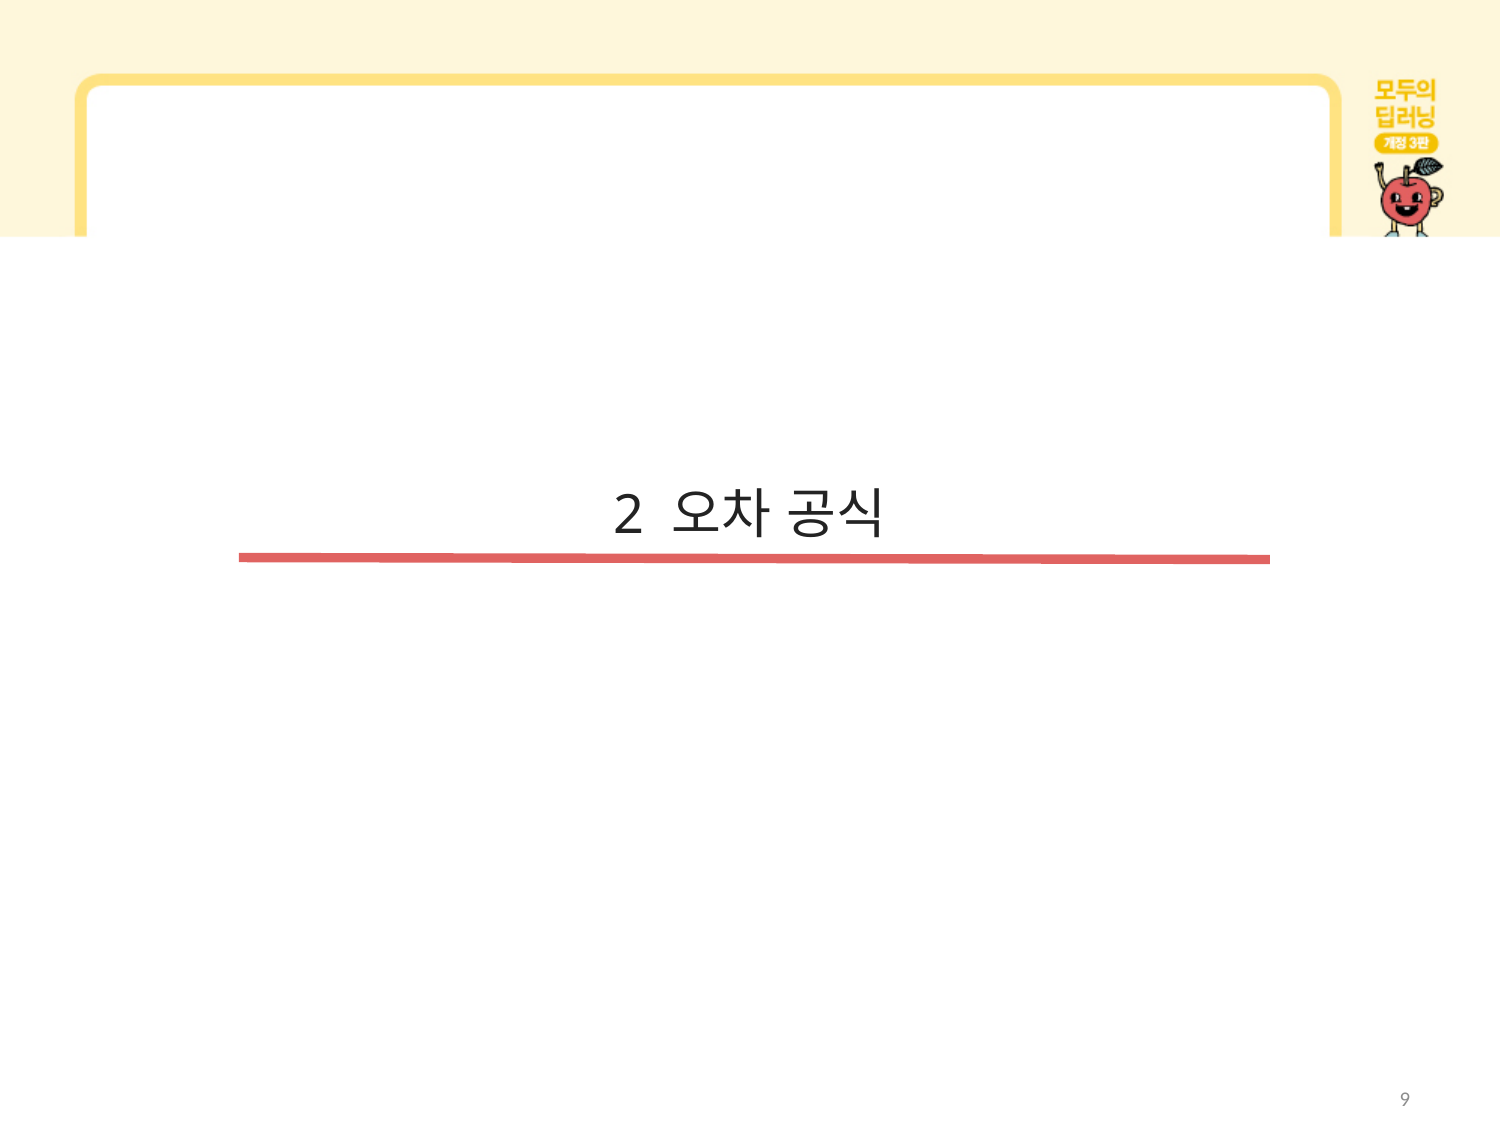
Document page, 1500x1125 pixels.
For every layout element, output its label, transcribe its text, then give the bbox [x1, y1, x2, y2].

slide_number 9 [1074, 1074, 1425, 1123]
picture [0, 0, 1500, 1125]
text_box 2 오차 공식 [87, 420, 1413, 552]
